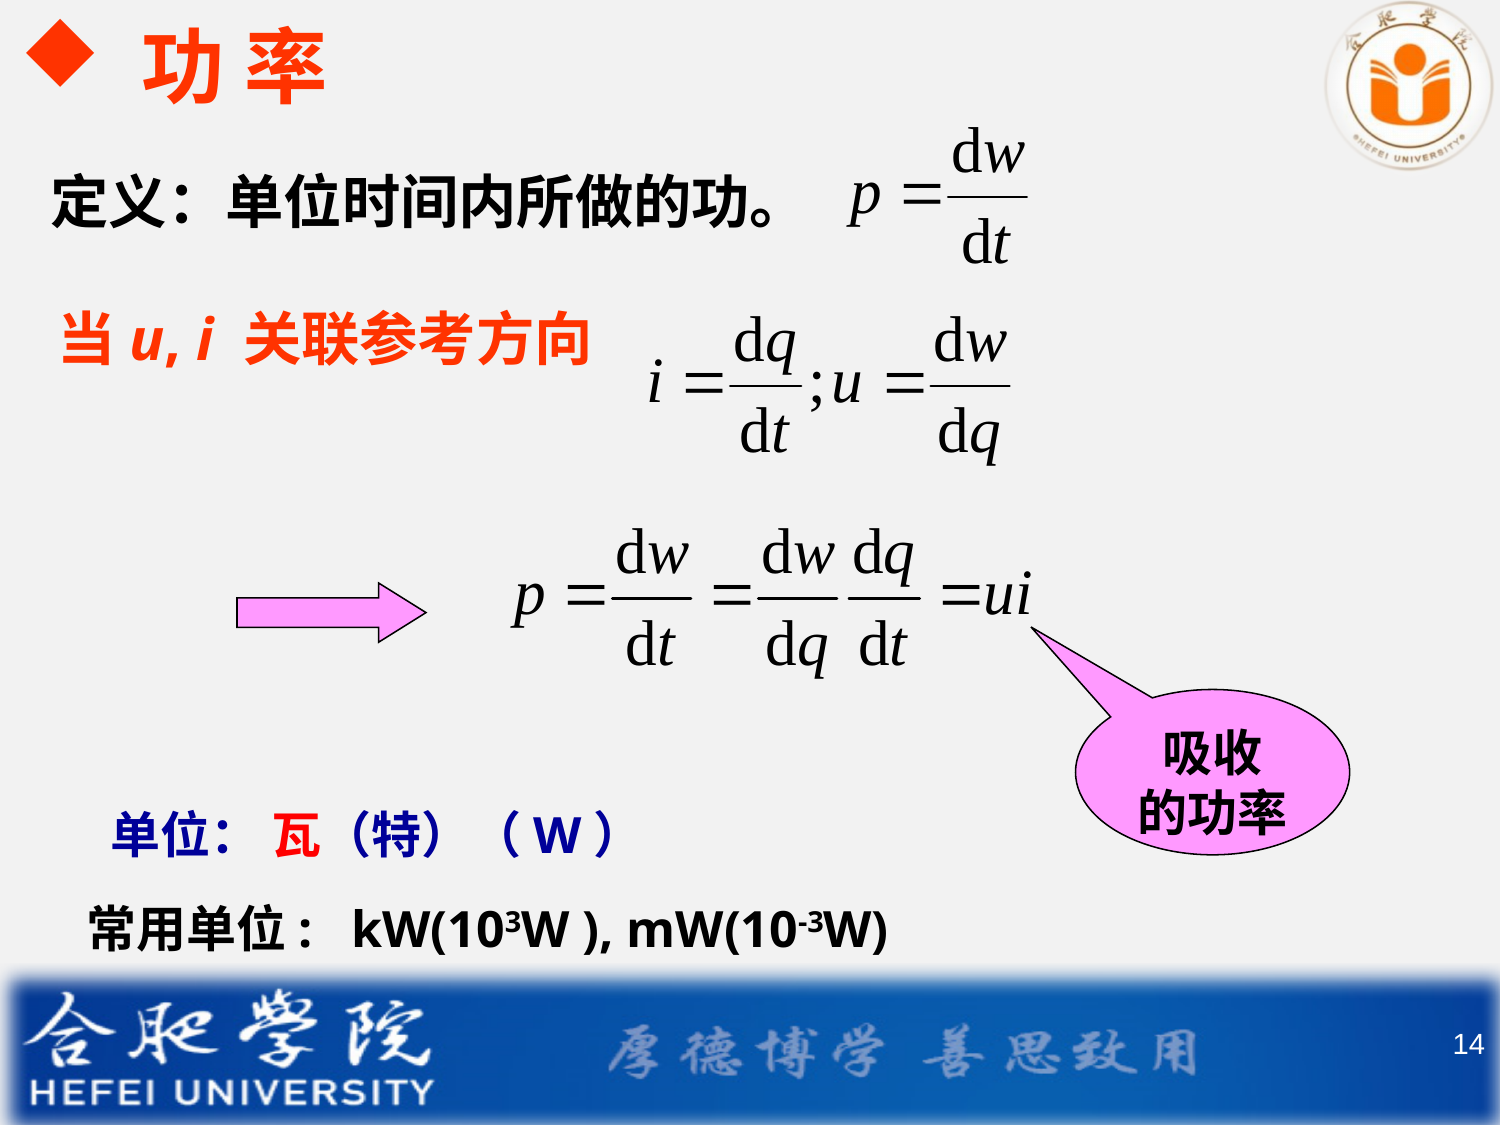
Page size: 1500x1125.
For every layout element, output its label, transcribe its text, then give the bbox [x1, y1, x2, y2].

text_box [832, 110, 1039, 279]
picture [1346, 17, 1475, 154]
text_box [236, 511, 1046, 691]
text_box 当u, i 关联参考方向 [12, 294, 638, 380]
text_box 单位： 瓦（特）（W） [95, 795, 1154, 871]
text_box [638, 299, 1024, 478]
text_box 功 率 [4, 6, 368, 122]
text_box 常用单位: kW(103W ), mW(10-3W) [71, 890, 940, 965]
text_box 定义：单位时间内所做的功。 [36, 158, 796, 243]
picture [23, 992, 1488, 1114]
text_box 吸收 的功率 [1050, 638, 1350, 855]
slide_number 14 [1149, 1017, 1500, 1096]
